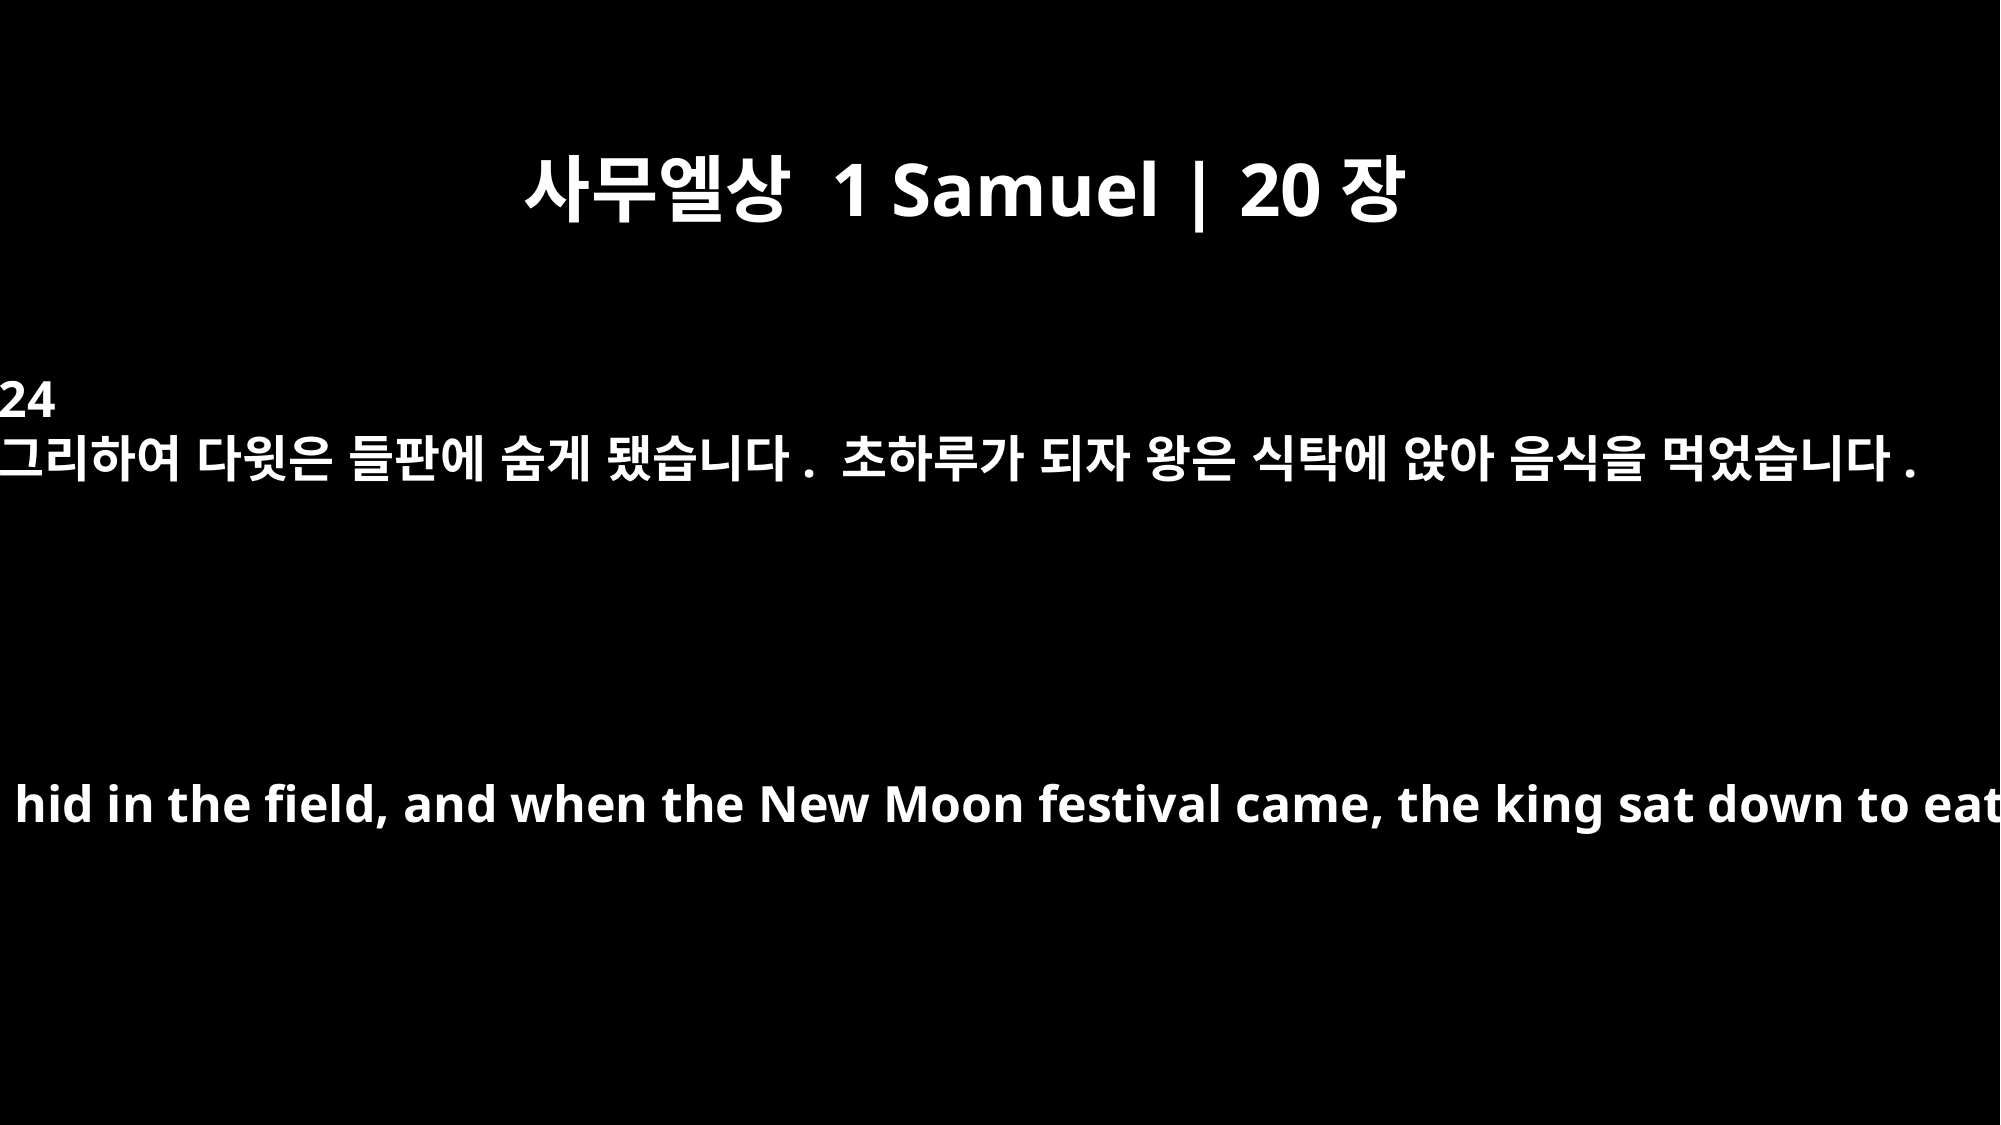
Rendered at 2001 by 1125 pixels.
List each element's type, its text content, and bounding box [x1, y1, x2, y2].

text_box 24 그리하여 다윗은 들판에 숨게 됐습니다. 초하루가 되자 왕은 식탁에 앉아 음식을 먹었습니다. [0, 359, 1933, 495]
text_box 사무엘상 1 Samuel | 20장 [509, 136, 1423, 239]
text_box So David hid in the field, and when the New Moon festival came, the king sat down to eat. [0, 764, 2000, 840]
